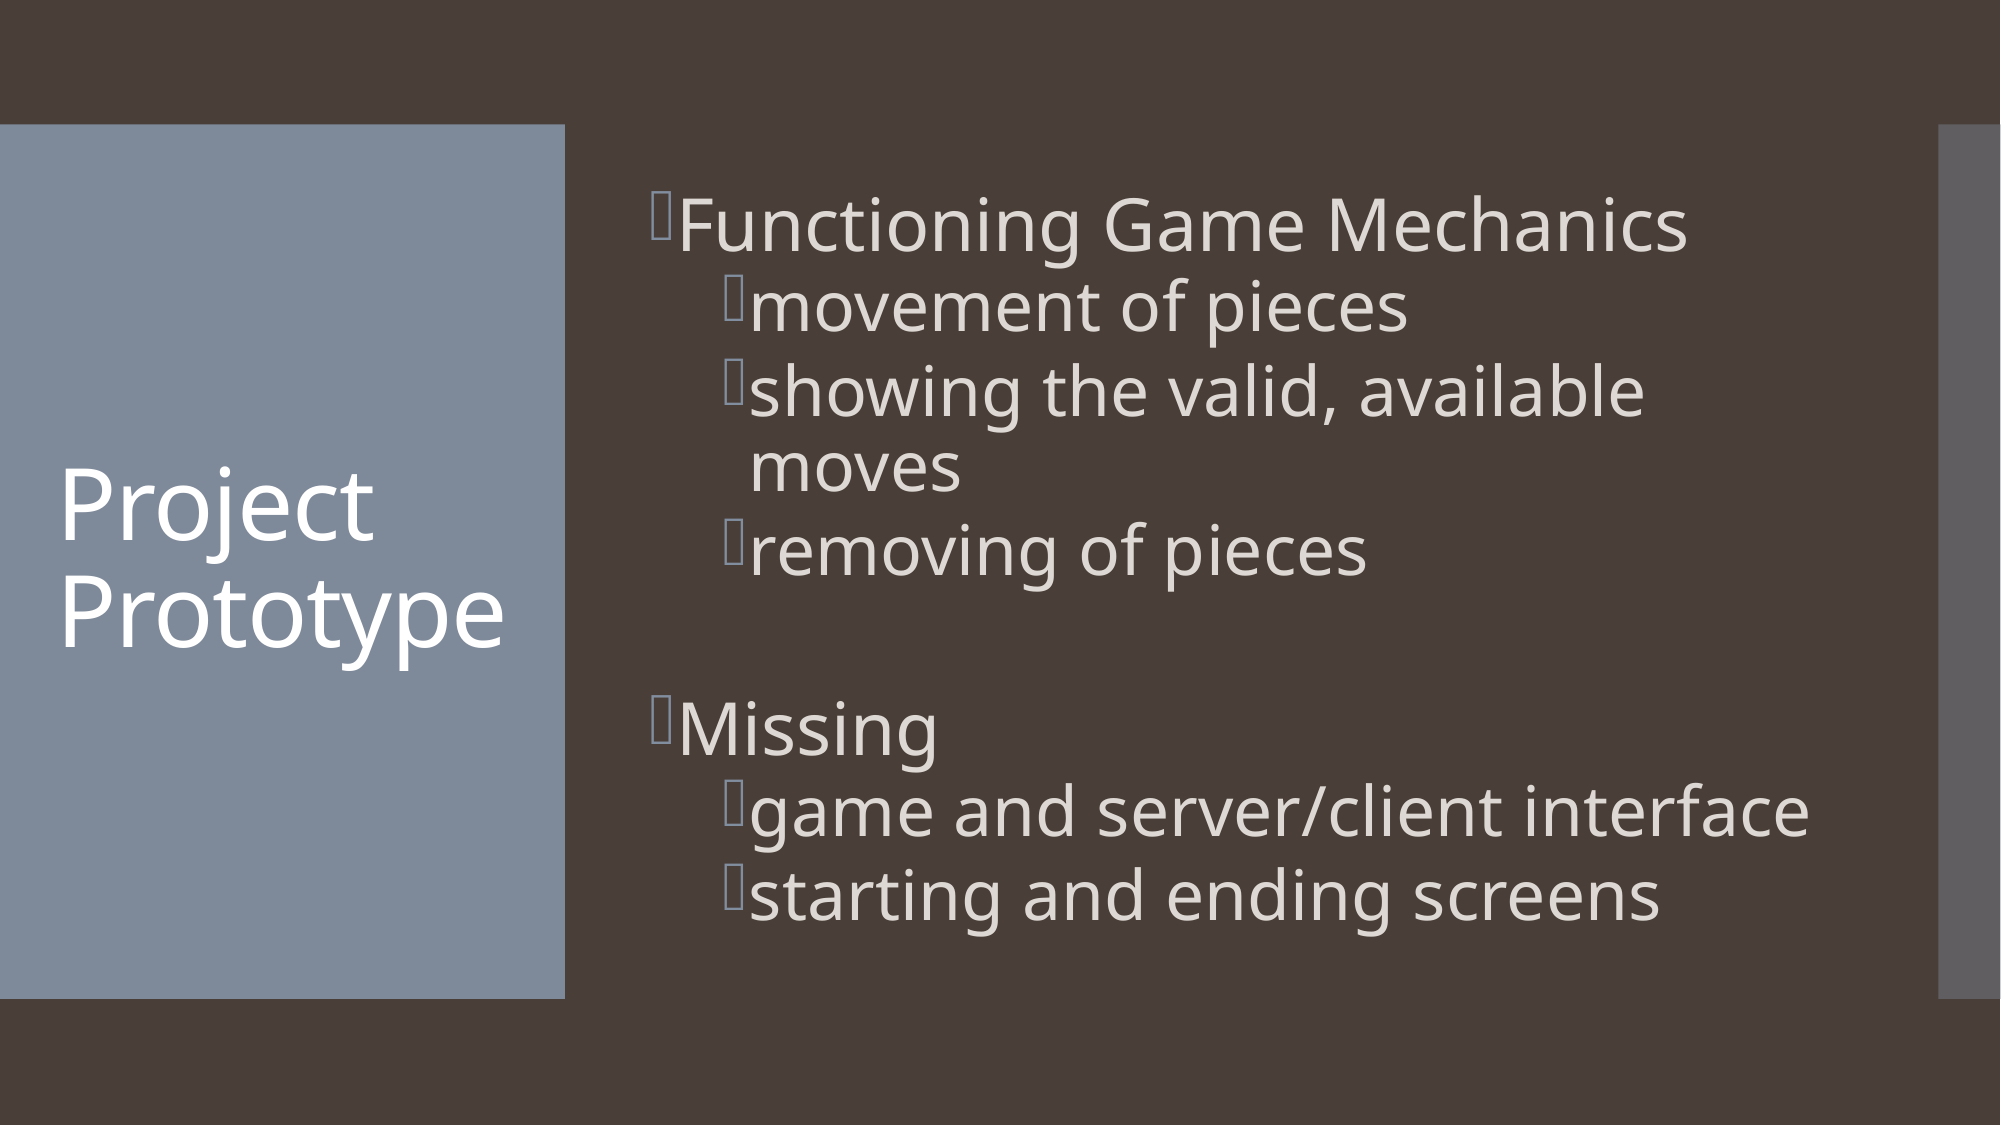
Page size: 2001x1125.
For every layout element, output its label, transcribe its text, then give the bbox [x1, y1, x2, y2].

title Project Prototype [41, 184, 525, 940]
list Functioning Game Mechanics movement of pieces showing the valid, available moves removing of pieces Missing game and server/client interface starting and ending screens [634, 141, 1835, 982]
